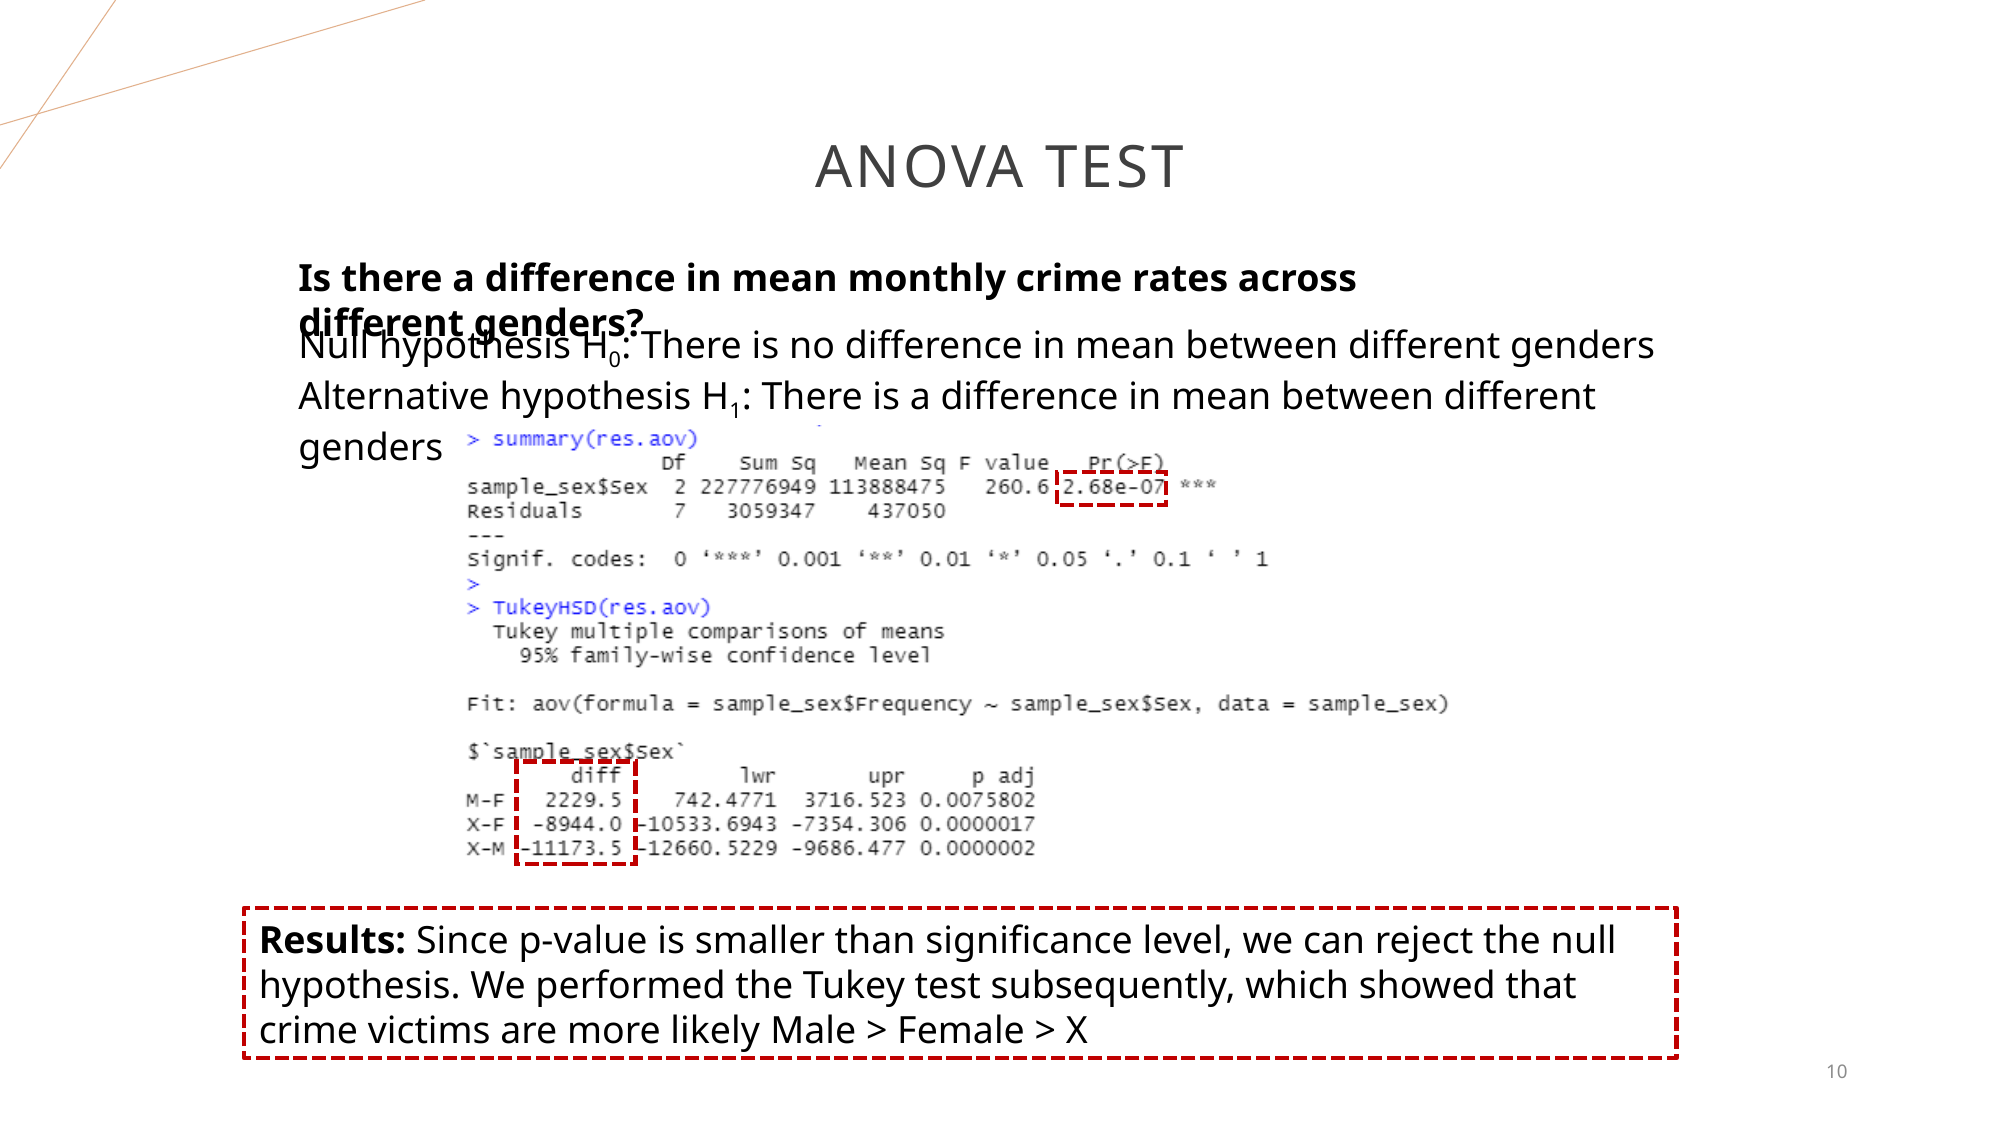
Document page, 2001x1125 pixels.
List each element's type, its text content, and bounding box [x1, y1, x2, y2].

picture [461, 425, 1460, 873]
title Anova test [137, 59, 1863, 278]
text_box Null hypothesis H0: There is no difference in mean between different genders Alternative hypothesis H1: There is a difference in mean between different genders [283, 313, 1717, 476]
text_box Is there a difference in mean monthly crime rates across different genders? [283, 246, 1549, 313]
text_box Results: Since p-value is smaller than significance level, we can reject the null hypothesis. We performed the Tukey test subsequently, which showed that crime victims are more likely Male > Female > X [243, 908, 1677, 1058]
slide_number 10 [1412, 1042, 1863, 1103]
